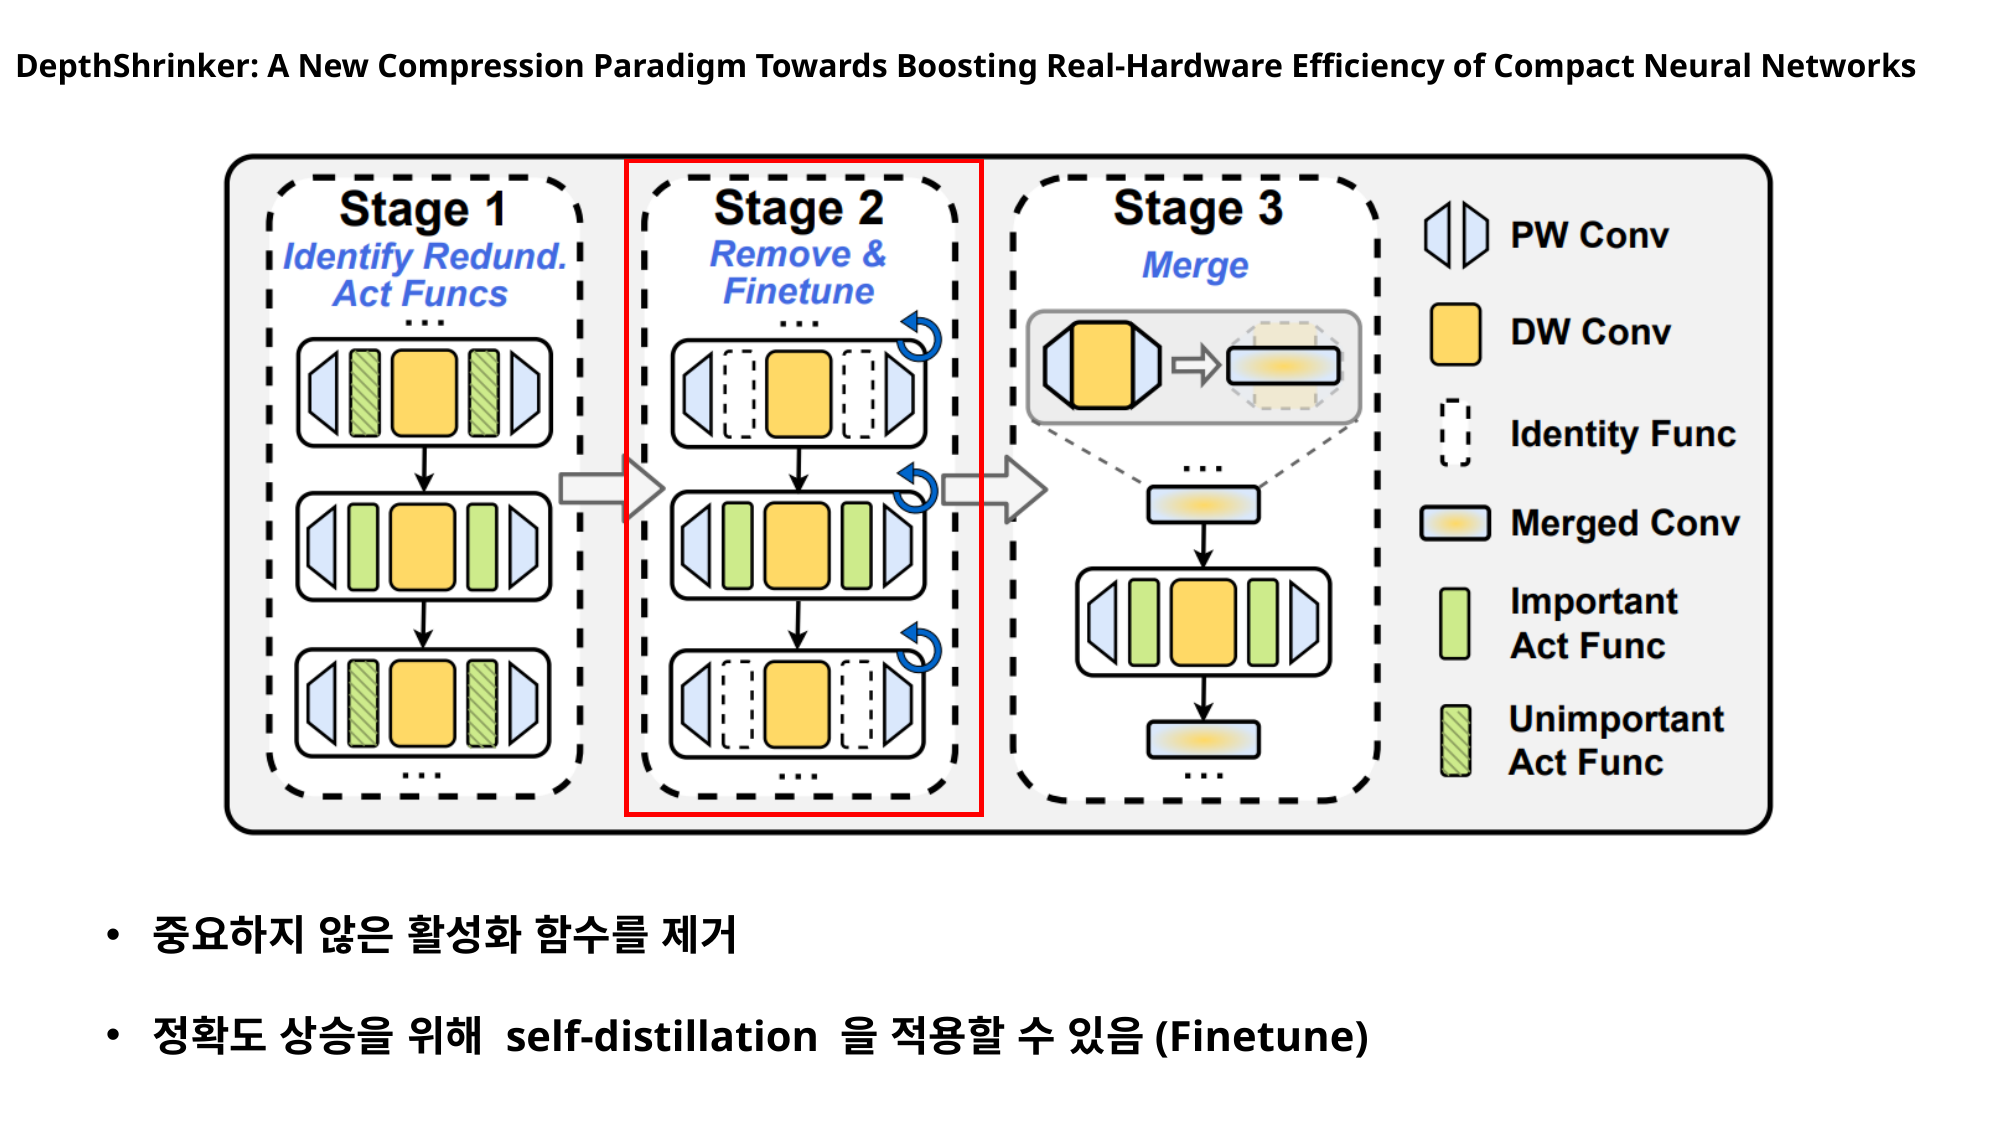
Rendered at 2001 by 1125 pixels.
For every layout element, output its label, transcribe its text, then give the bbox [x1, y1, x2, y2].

text_box 중요하지 않은 활성화 함수를 제거 정확도 상승을 위해 self-distillation 을 적용할 수 있음(Finetune) [91, 851, 1982, 1067]
title DepthShrinker: A New Compression Paradigm Towards Boosting Real-Hardware Efficiency of Compact Neural Networks [0, 41, 2000, 141]
picture [205, 135, 1795, 858]
